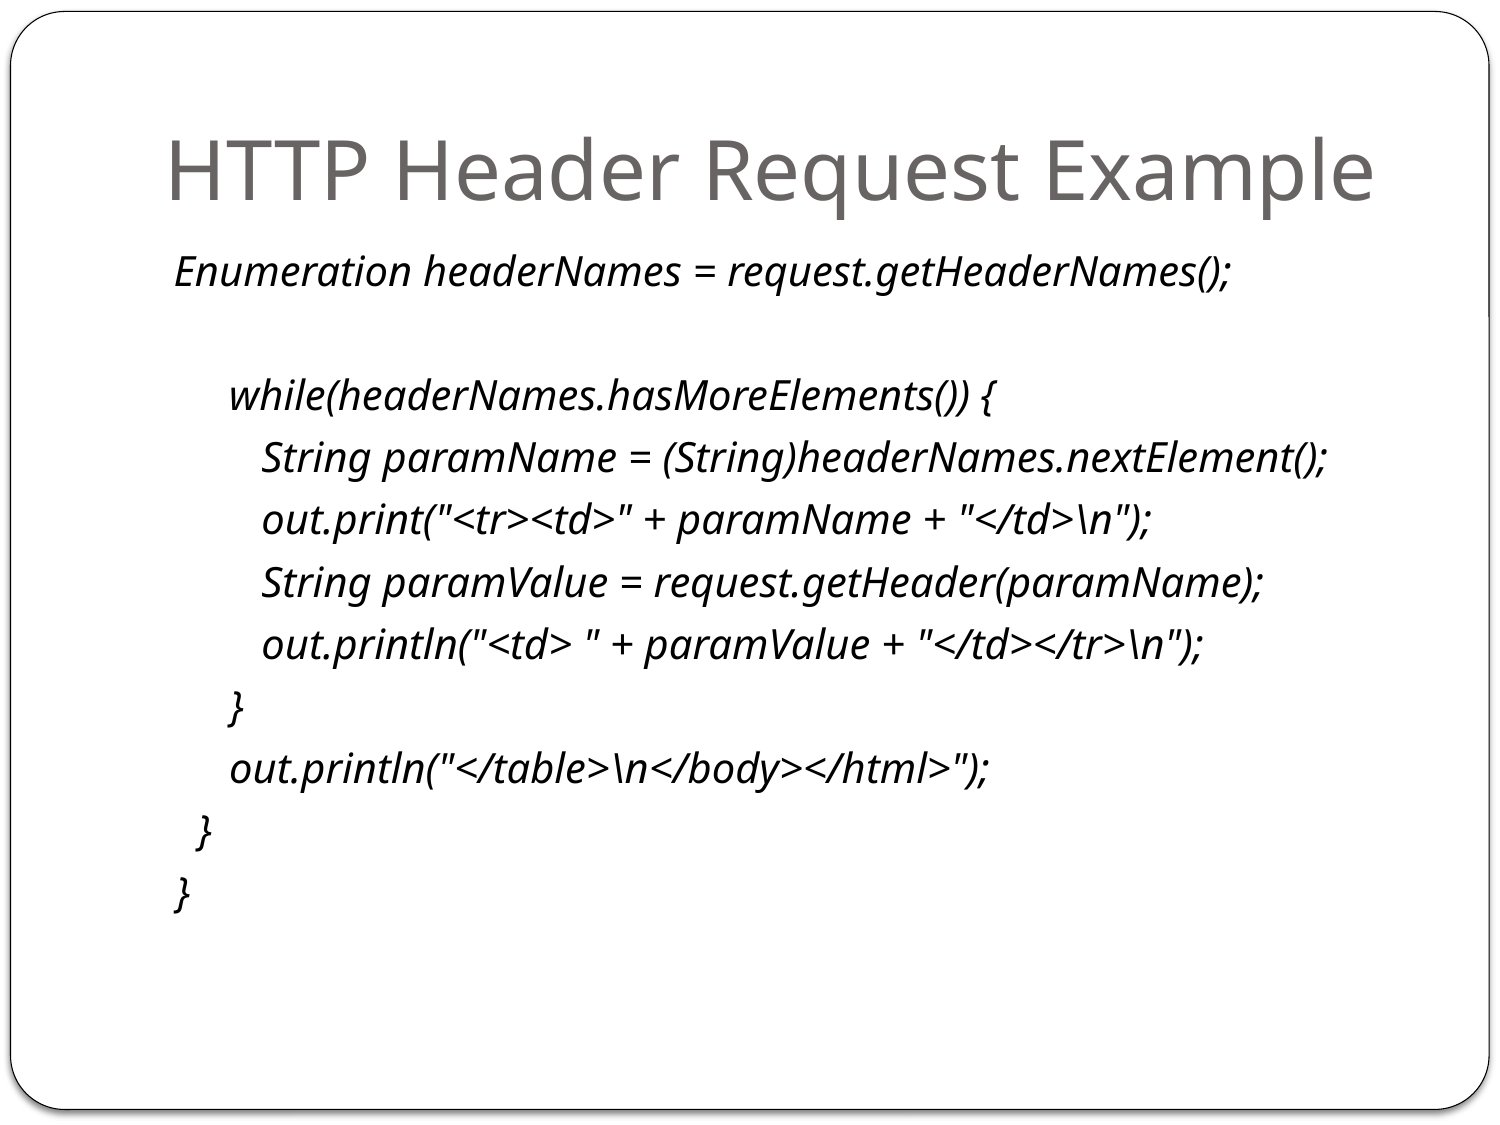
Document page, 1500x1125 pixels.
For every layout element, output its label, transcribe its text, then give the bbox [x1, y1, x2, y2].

list Enumeration headerNames = request.getHeaderNames(); while(headerNames.hasMoreElements()) { String paramName = (String)headerNames.nextElement(); out.print("<tr><td>" + paramName + "</td>\n"); String paramValue = request.getHeader(paramName); out.println("<td> " + paramValue + "</td></tr>\n"); } out.println("</table>\n</body></html>"); } } [150, 237, 1425, 988]
title HTTP Header Request Example [150, 45, 1425, 233]
